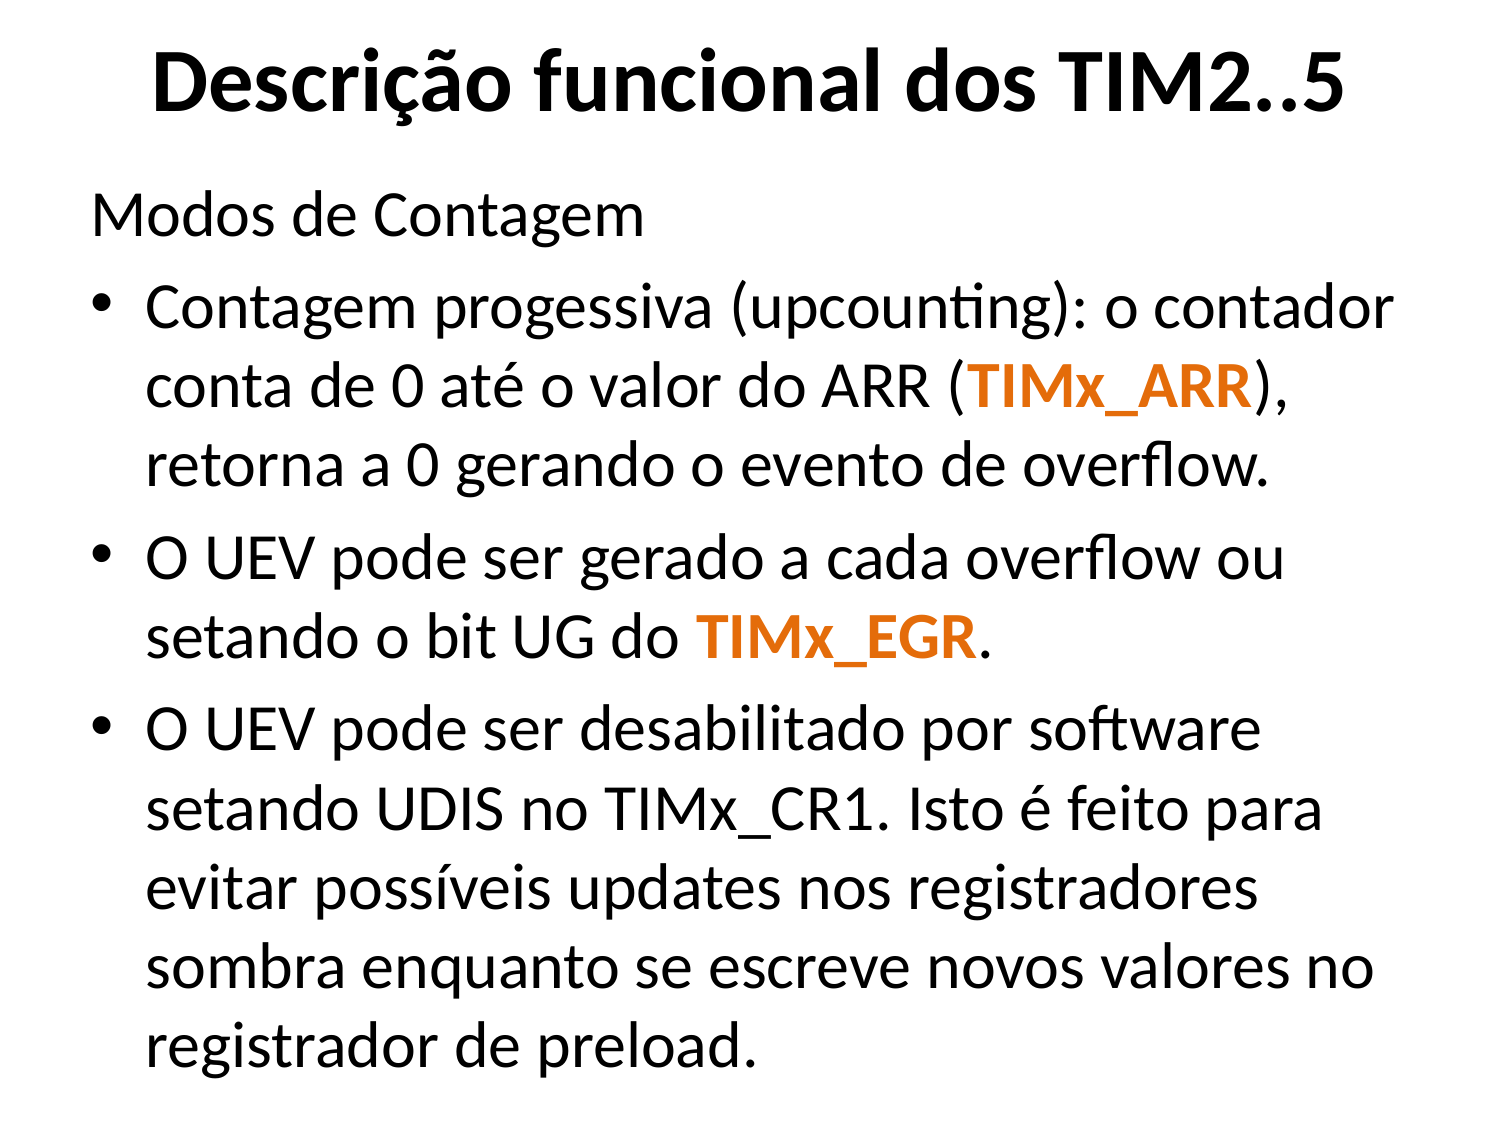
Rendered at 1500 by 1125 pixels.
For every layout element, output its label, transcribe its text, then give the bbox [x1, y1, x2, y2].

title Descrição funcional dos TIM2..5 [75, 12, 1425, 138]
list Modos de Contagem Contagem progessiva (upcounting): o contador conta de 0 até o valor do ARR (TIMx_ARR), retorna a 0 gerando o evento de overflow. O UEV pode ser gerado a cada overflow ou setando o bit UG do TIMx_EGR. O UEV pode ser desabilitado por software setando UDIS no TIMx_CR1. Isto é feito para evitar possíveis updates nos registradores sombra enquanto se escreve novos valores no registrador de preload. [75, 162, 1425, 1100]
